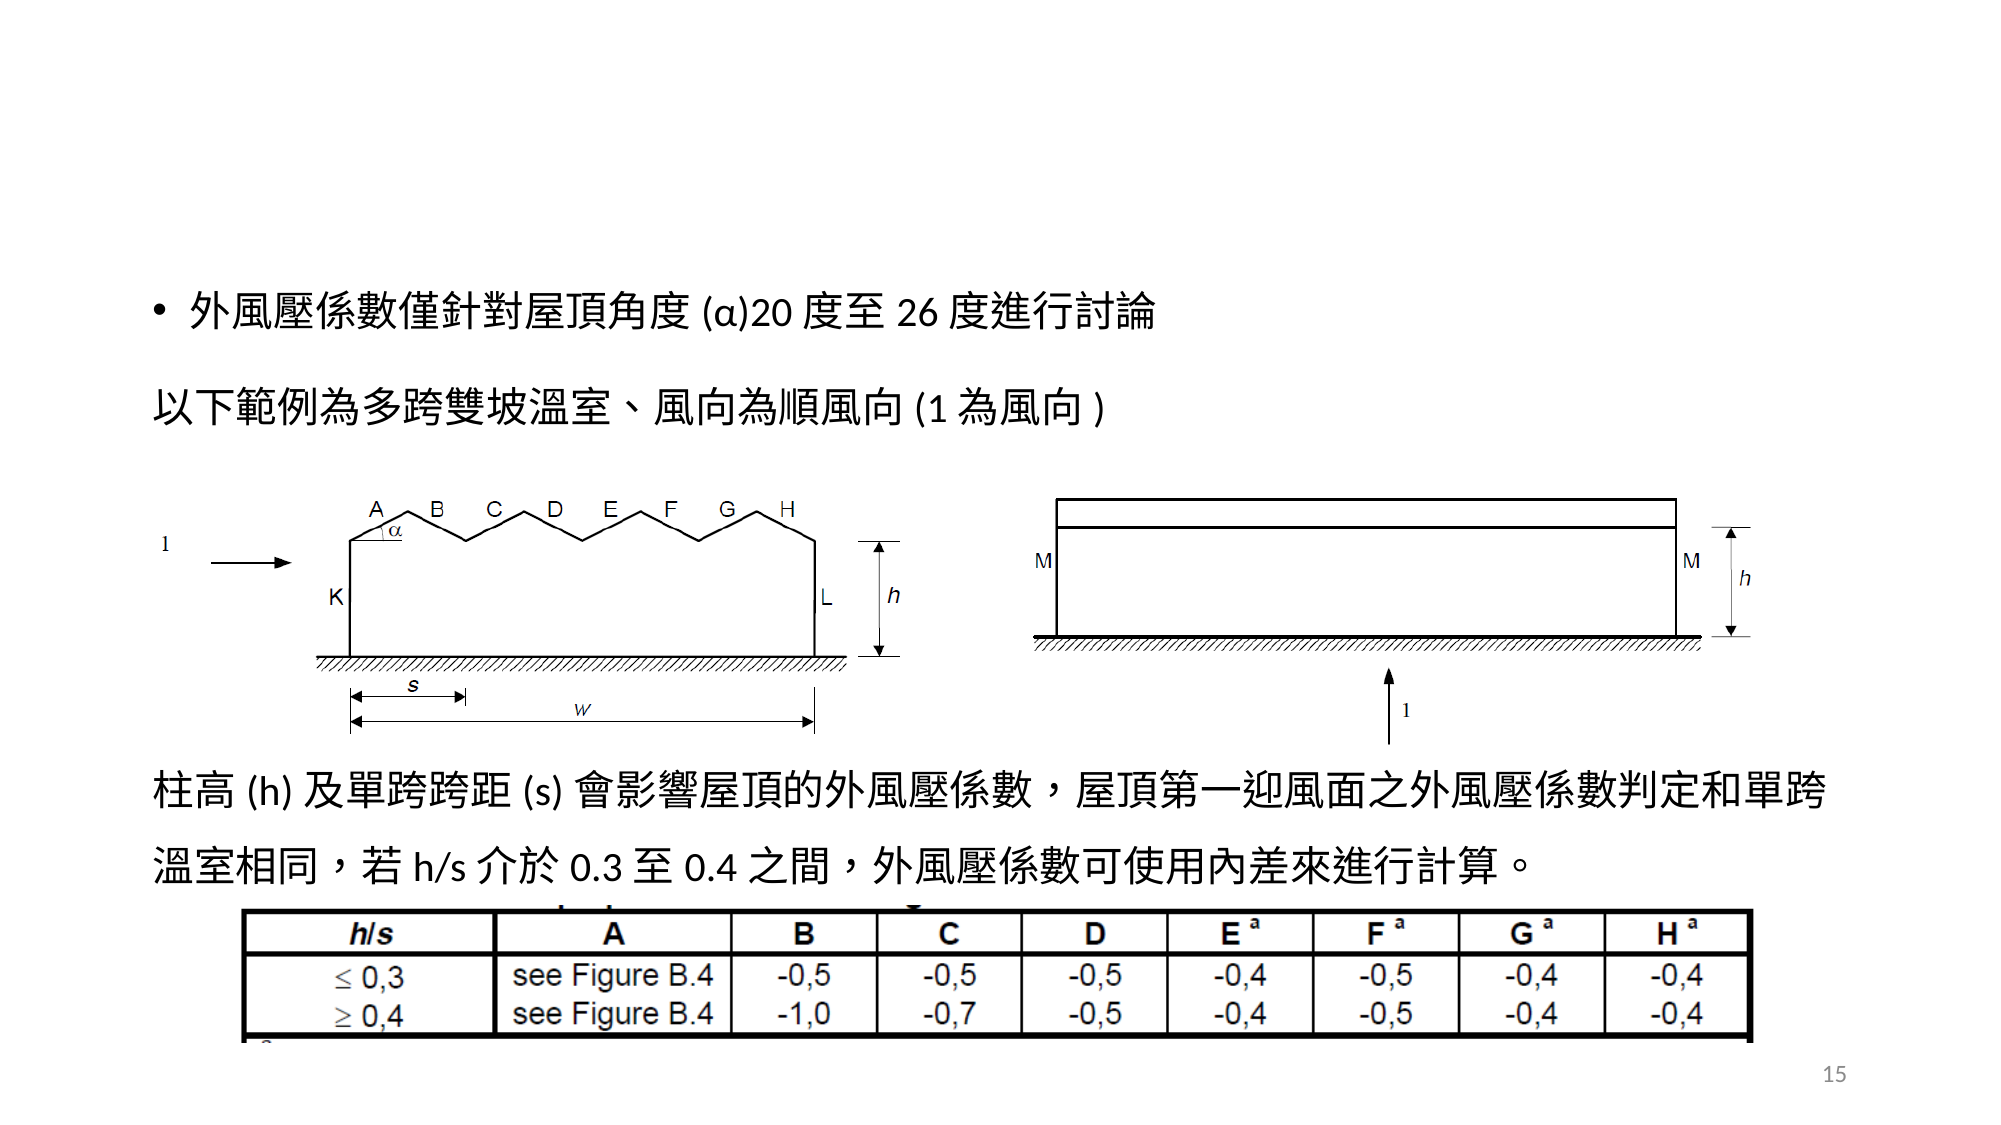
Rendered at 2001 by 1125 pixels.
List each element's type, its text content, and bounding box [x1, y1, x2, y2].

picture [235, 905, 1764, 1043]
list 外風壓係數僅針對屋頂角度(α)20度至26度進行討論 以下範例為多跨雙坡溫室、風向為順風向(1為風向) 柱高(h)及單跨跨距(s)會影響屋頂的外風壓係數，屋頂第一迎風面之外風壓係數判定和單跨溫室相同，若h/s介於0.3至0.4之間，外風壓係數可使用內差來進行計算。 [137, 251, 1863, 1055]
slide_number 15 [1412, 1055, 1863, 1103]
picture [999, 473, 1807, 764]
picture [143, 488, 962, 749]
